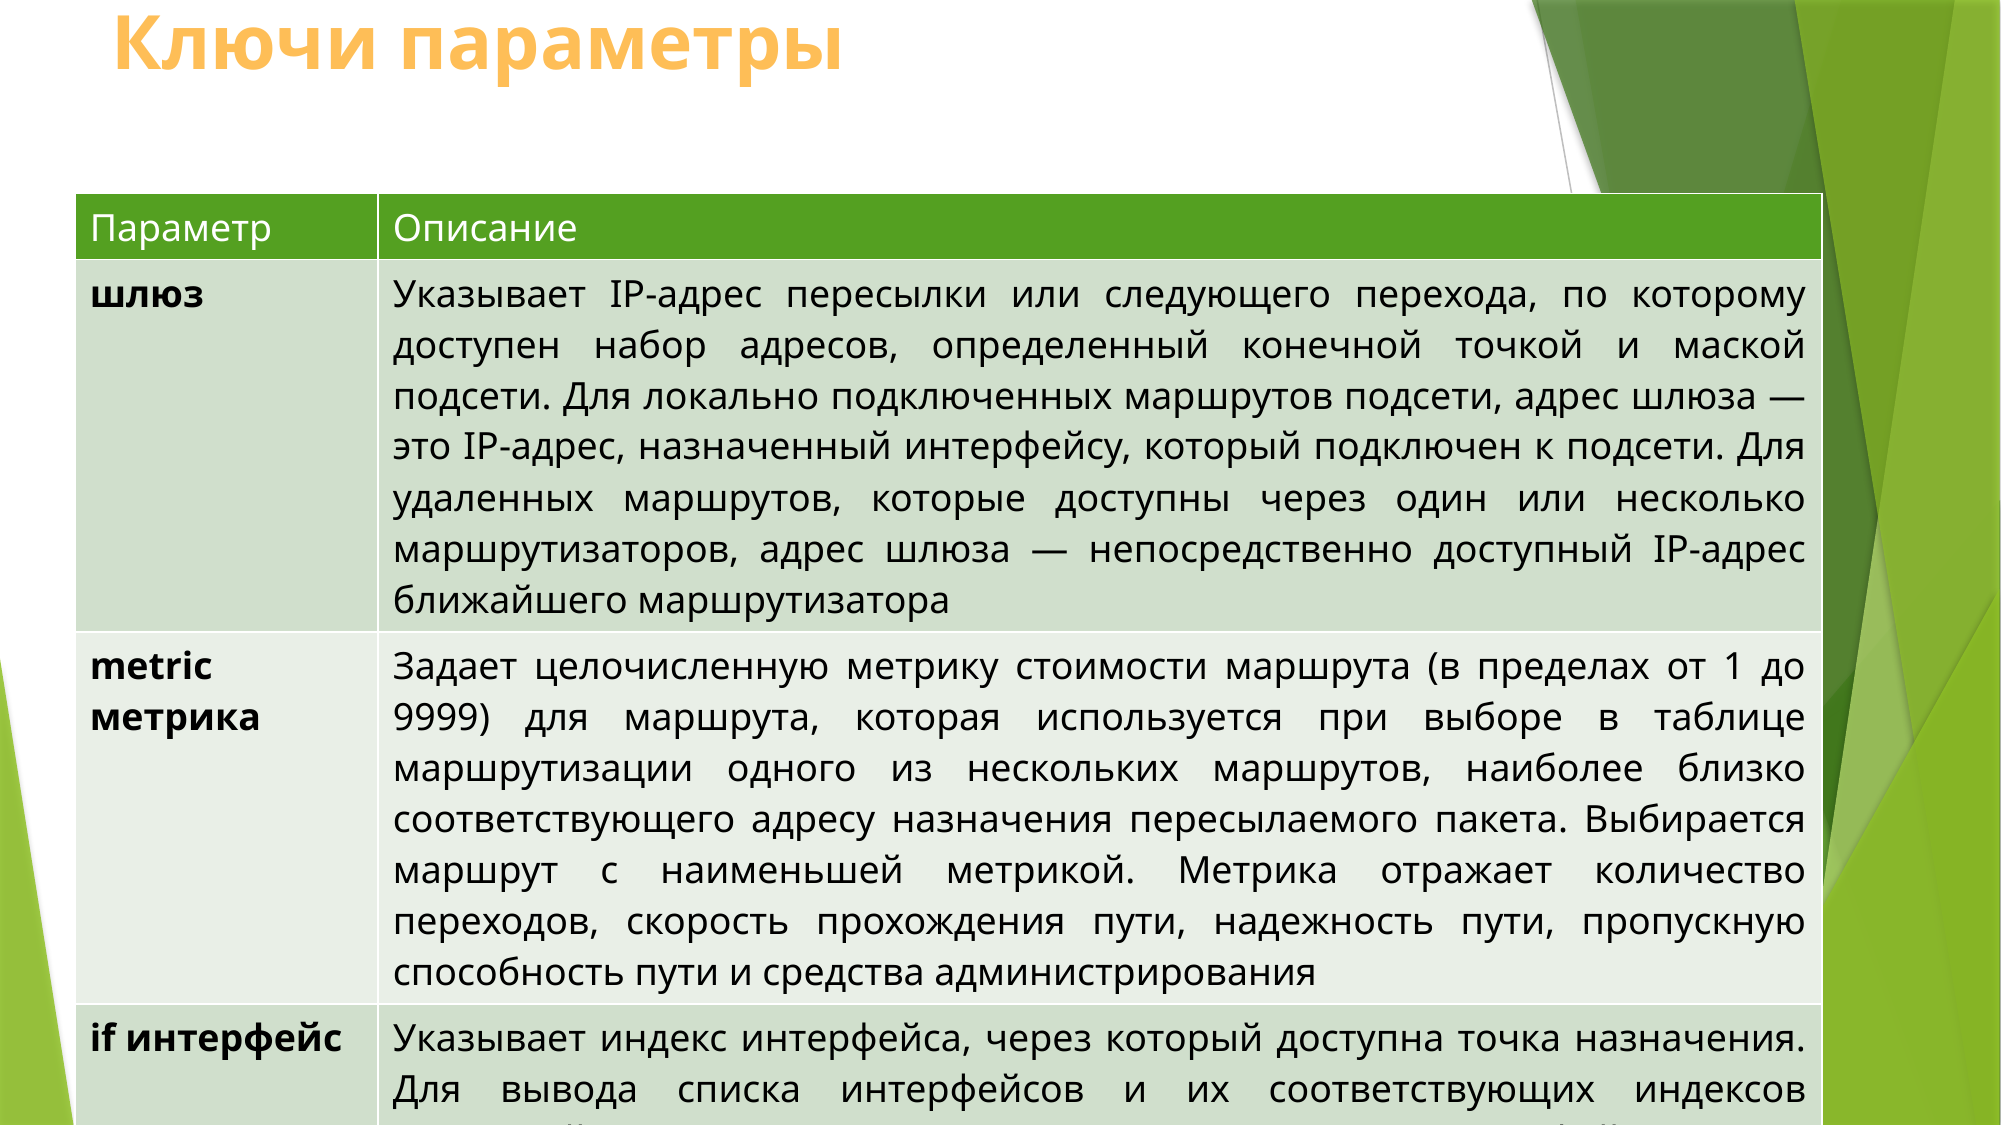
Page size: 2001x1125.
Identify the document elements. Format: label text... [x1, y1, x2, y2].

table_cell if интерфейс [76, 1005, 377, 1125]
table_cell metric метрика [76, 633, 377, 1003]
title Ключи параметры [96, 0, 1822, 193]
table_cell Указывает IP-адрес пересылки или следующего перехода, по которому доступен набор адресов, определенный конечной точкой и маской подсети. Для локально подключенных маршрутов подсети, адрес шлюза — это IP-адрес, назначенный интерфейсу, который подключен к подсети. Для удаленных маршрутов, которые доступны через один или несколько маршрутизаторов, адрес шлюза — непосредственно доступный IP-адрес ближайшего маршрутизатора [379, 260, 1821, 631]
table_header Описание [379, 194, 1821, 259]
table_cell шлюз [76, 260, 377, 631]
table_cell Задает целочисленную метрику стоимости маршрута (в пределах от 1 до 9999) для маршрута, которая используется при выборе в таблице маршрутизации одного из нескольких маршрутов, наиболее близко соответствующего адресу назначения пересылаемого пакета. Выбирается маршрут с наименьшей метрикой. Метрика отражает количество переходов, скорость прохождения пути, надежность пути, пропускную способность пути и средства администрирования [379, 633, 1821, 1003]
table_header Параметр [76, 194, 377, 259]
table_cell Указывает индекс интерфейса, через который доступна точка назначения. Для вывода списка интерфейсов и их соответствующих индексов используйте команду route print. Значения индексов интерфейсов могут быть как десятичные, так и шестнадцатеричные. Перед шестнадцатеричными номерами вводится 0х. В случае, когда параметр if пропущен, интерфейс определяется из адреса шлюза [379, 1005, 1821, 1125]
